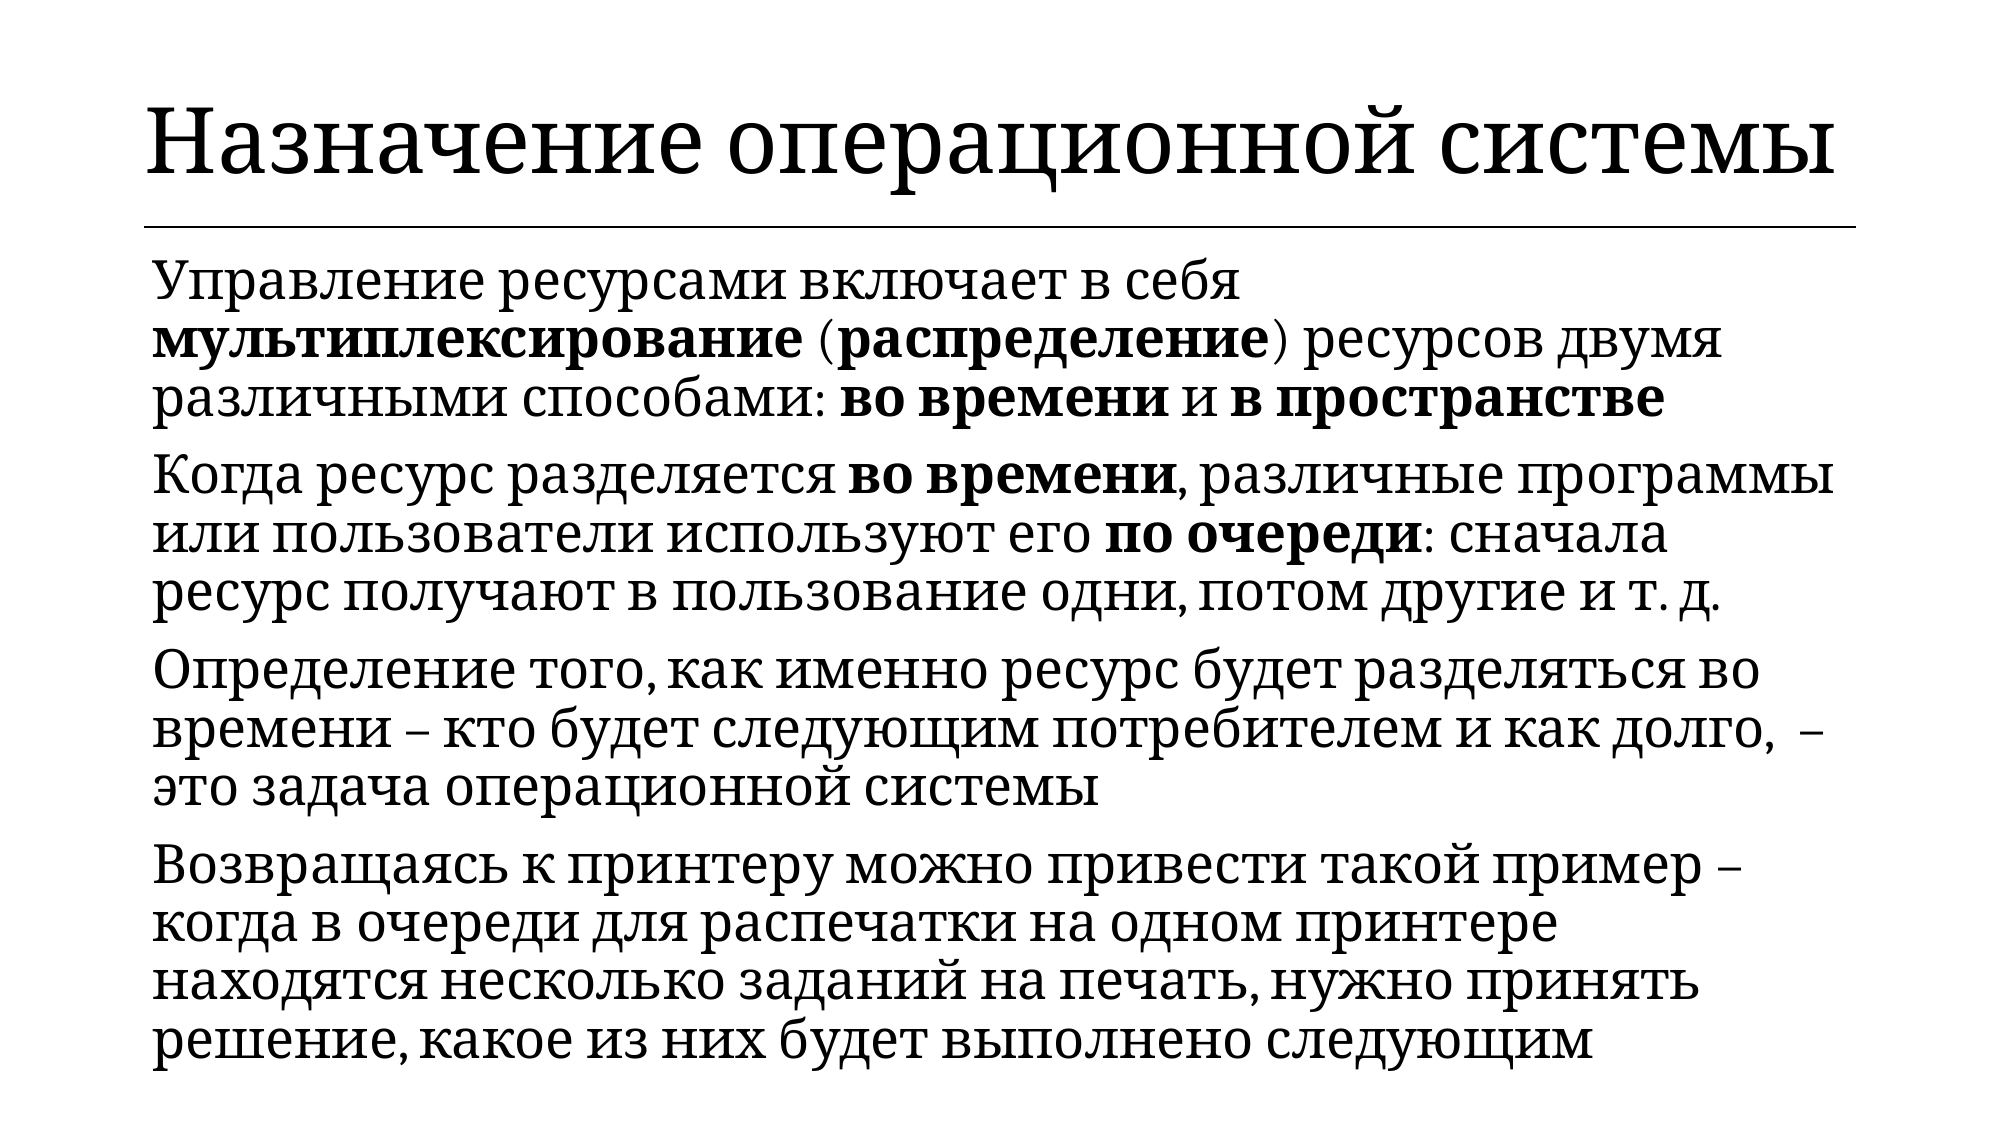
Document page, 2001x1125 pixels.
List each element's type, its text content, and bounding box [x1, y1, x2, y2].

list Управление ресурсами включает в себя мультиплексирование (распределение) ресурсов двумя различными способами: во времени и в пространстве Когда ресурс разделяется во времени, различные программы или пользователи используют его по очереди: сначала ресурс получают в пользование одни, потом другие и т. д. Определение того, как именно ресурс будет разделяться во времени – кто будет следующим потребителем и как долго, – это задача операционной системы Возвращаясь к принтеру можно привести такой пример – когда в очереди для распечатки на одном принтере находятся несколько заданий на печать, нужно принять решение, какое из них будет выполнено следующим [137, 245, 1856, 1091]
table_header Назначение операционной системы [144, 60, 1856, 226]
